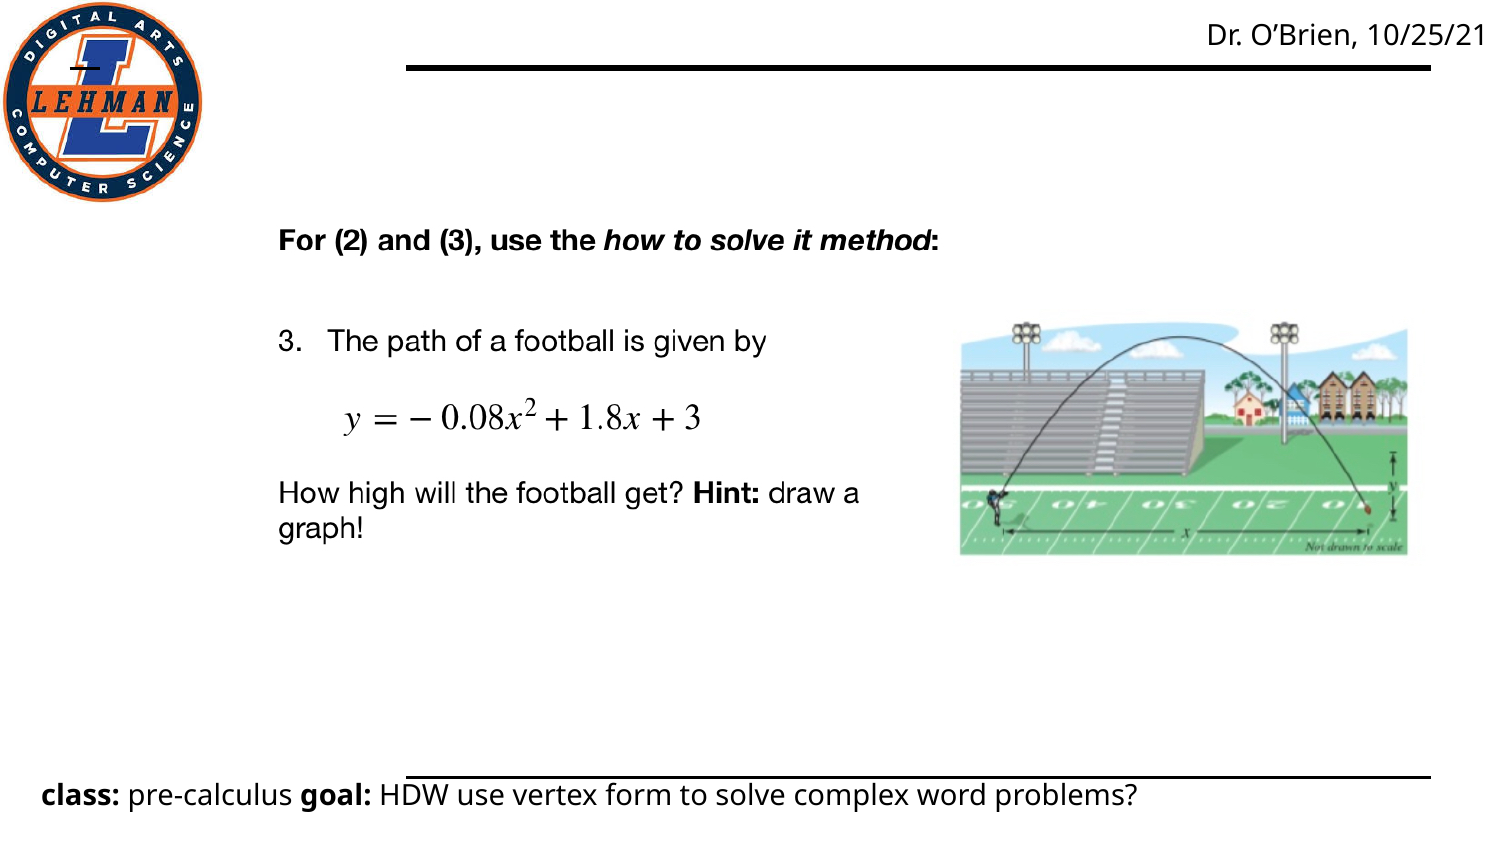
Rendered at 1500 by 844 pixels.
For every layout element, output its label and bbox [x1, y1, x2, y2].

picture [0, 0, 204, 204]
picture [215, 156, 1444, 734]
